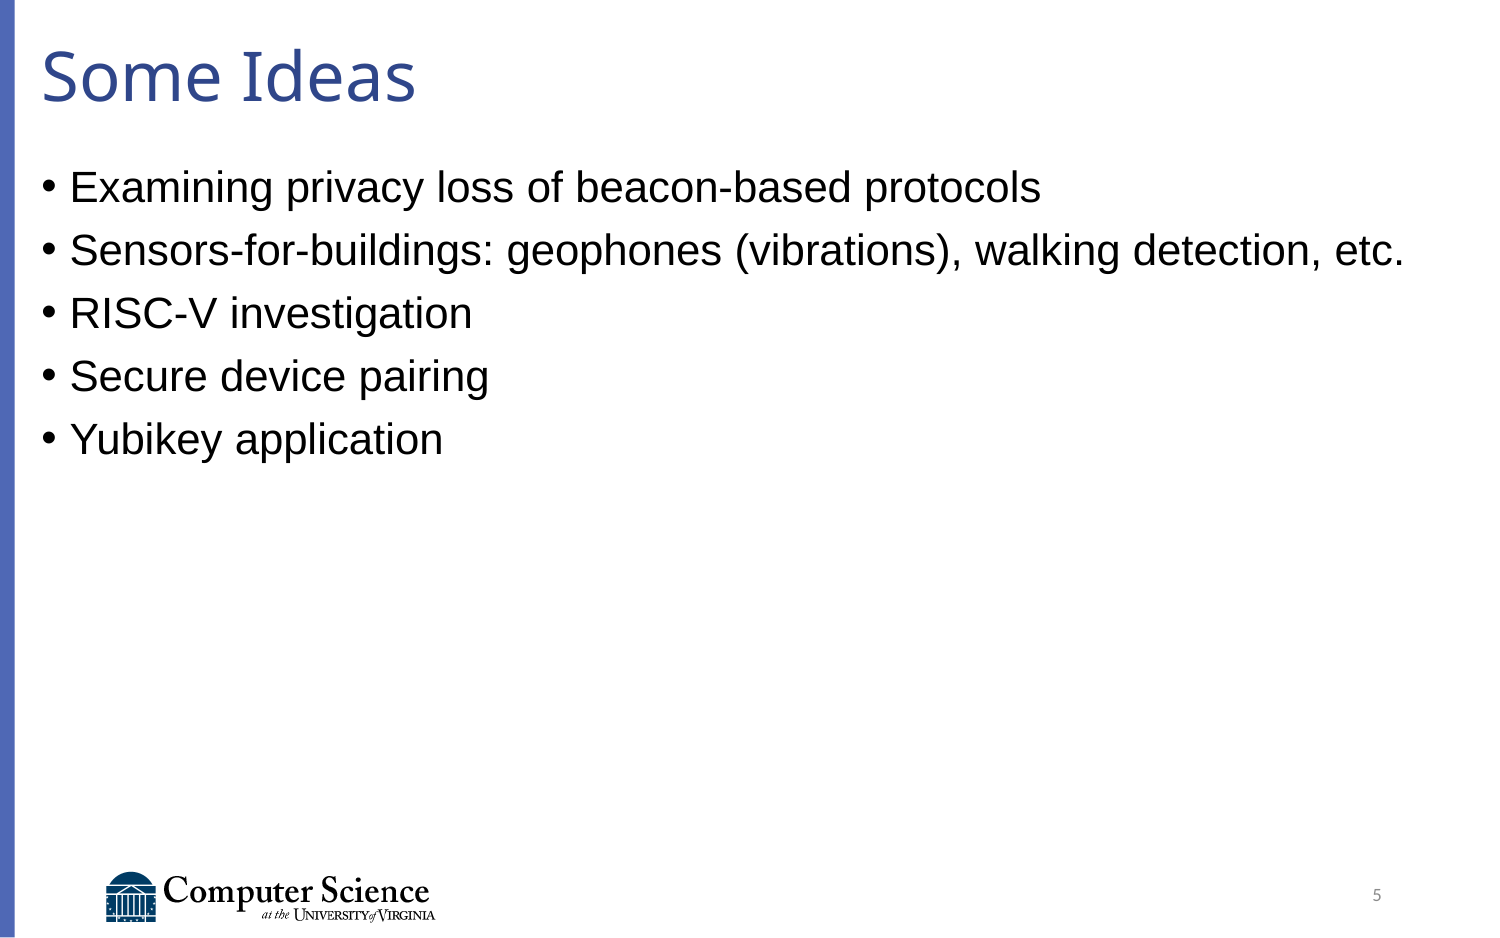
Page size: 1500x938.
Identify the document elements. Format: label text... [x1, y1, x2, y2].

slide_number 5 [1059, 868, 1397, 919]
list Examining privacy loss of beacon-based protocols Sensors-for-buildings: geophones (vibrations), walking detection, etc. RISC-V investigation Secure device pairing Yubikey application [26, 157, 1483, 845]
picture [103, 870, 441, 923]
title Some Ideas [26, 14, 1483, 145]
